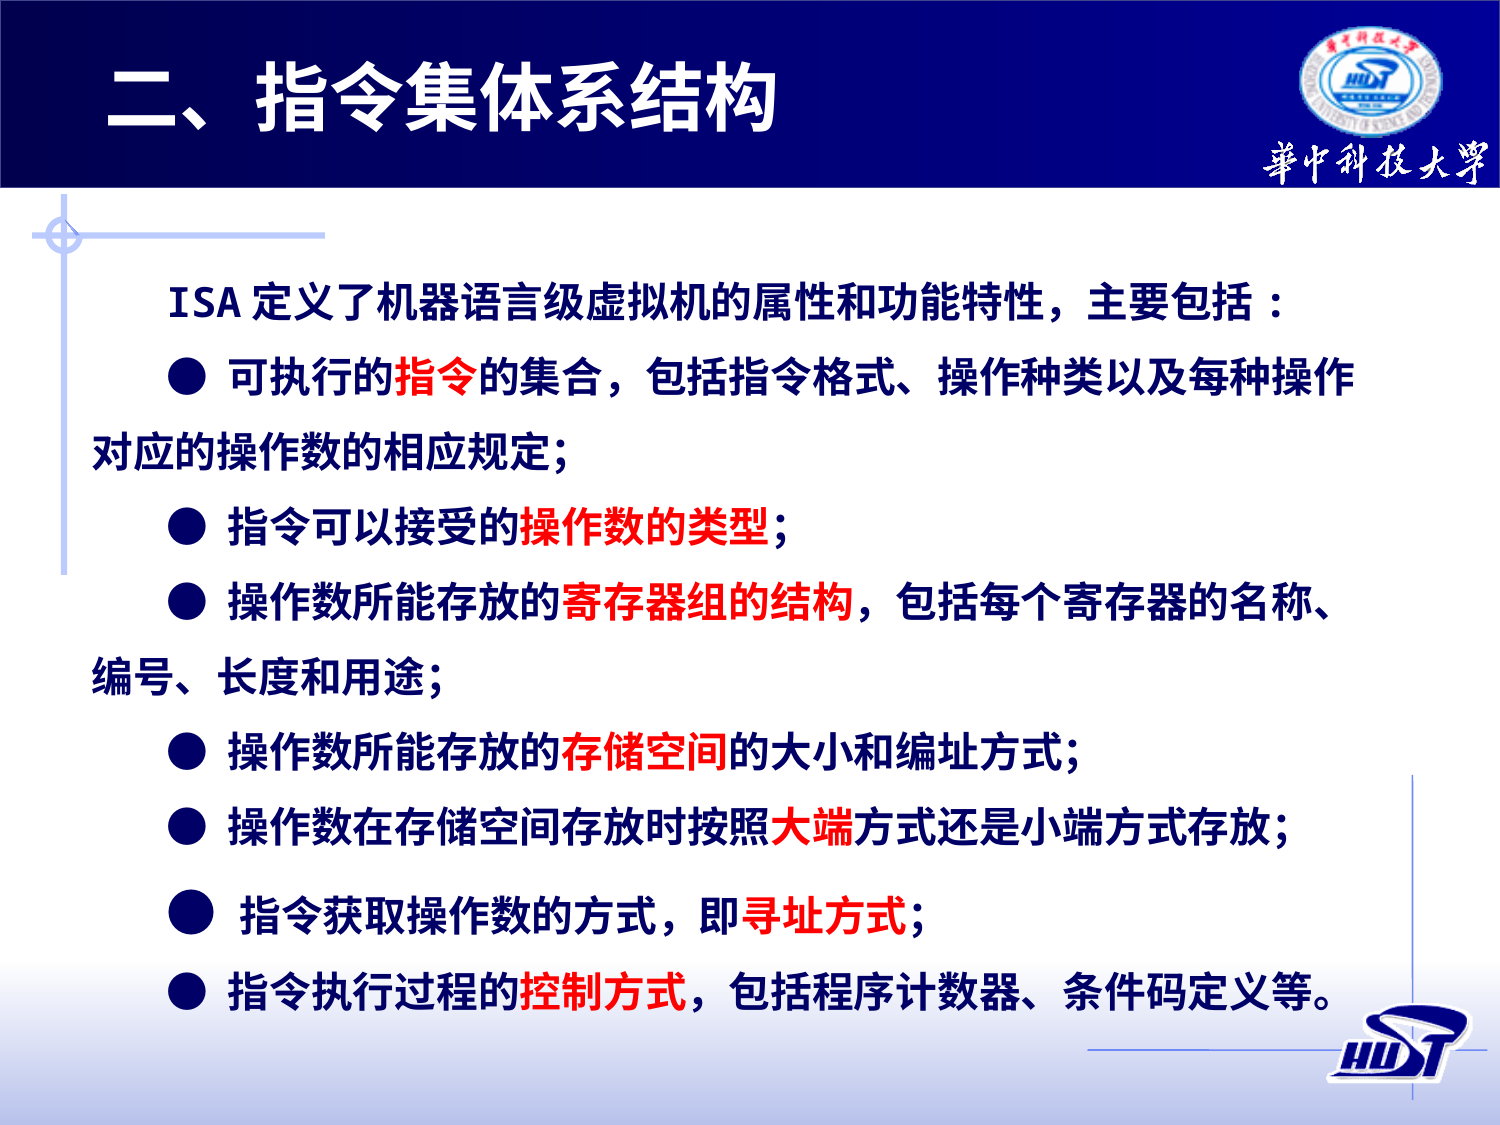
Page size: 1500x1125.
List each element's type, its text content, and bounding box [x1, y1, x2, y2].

text_box 二、指令集体系结构 [89, 42, 1308, 148]
picture [1299, 26, 1443, 138]
picture [1262, 140, 1488, 185]
text_box ISA定义了机器语言级虚拟机的属性和功能特性，主要包括: ● 可执行的指令的集合，包括指令格式、操作种类以及每种操作对应的操作数的相应规定； ● 指令可以接受的操作数的类型； ● 操作数所能存放的寄存器组的结构，包括每个寄存器的名称、编号、长度和用途； ● 操作数所能存放的存储空间的大小和编址方式； ● 操作数在存储空间存放时按照大端方式还是小端方式存放； ● 指令获取操作数的方式，即寻址方式； ● 指令执行过程的控制方式，包括程序计数器、条件码定义等。 [76, 243, 1387, 1033]
